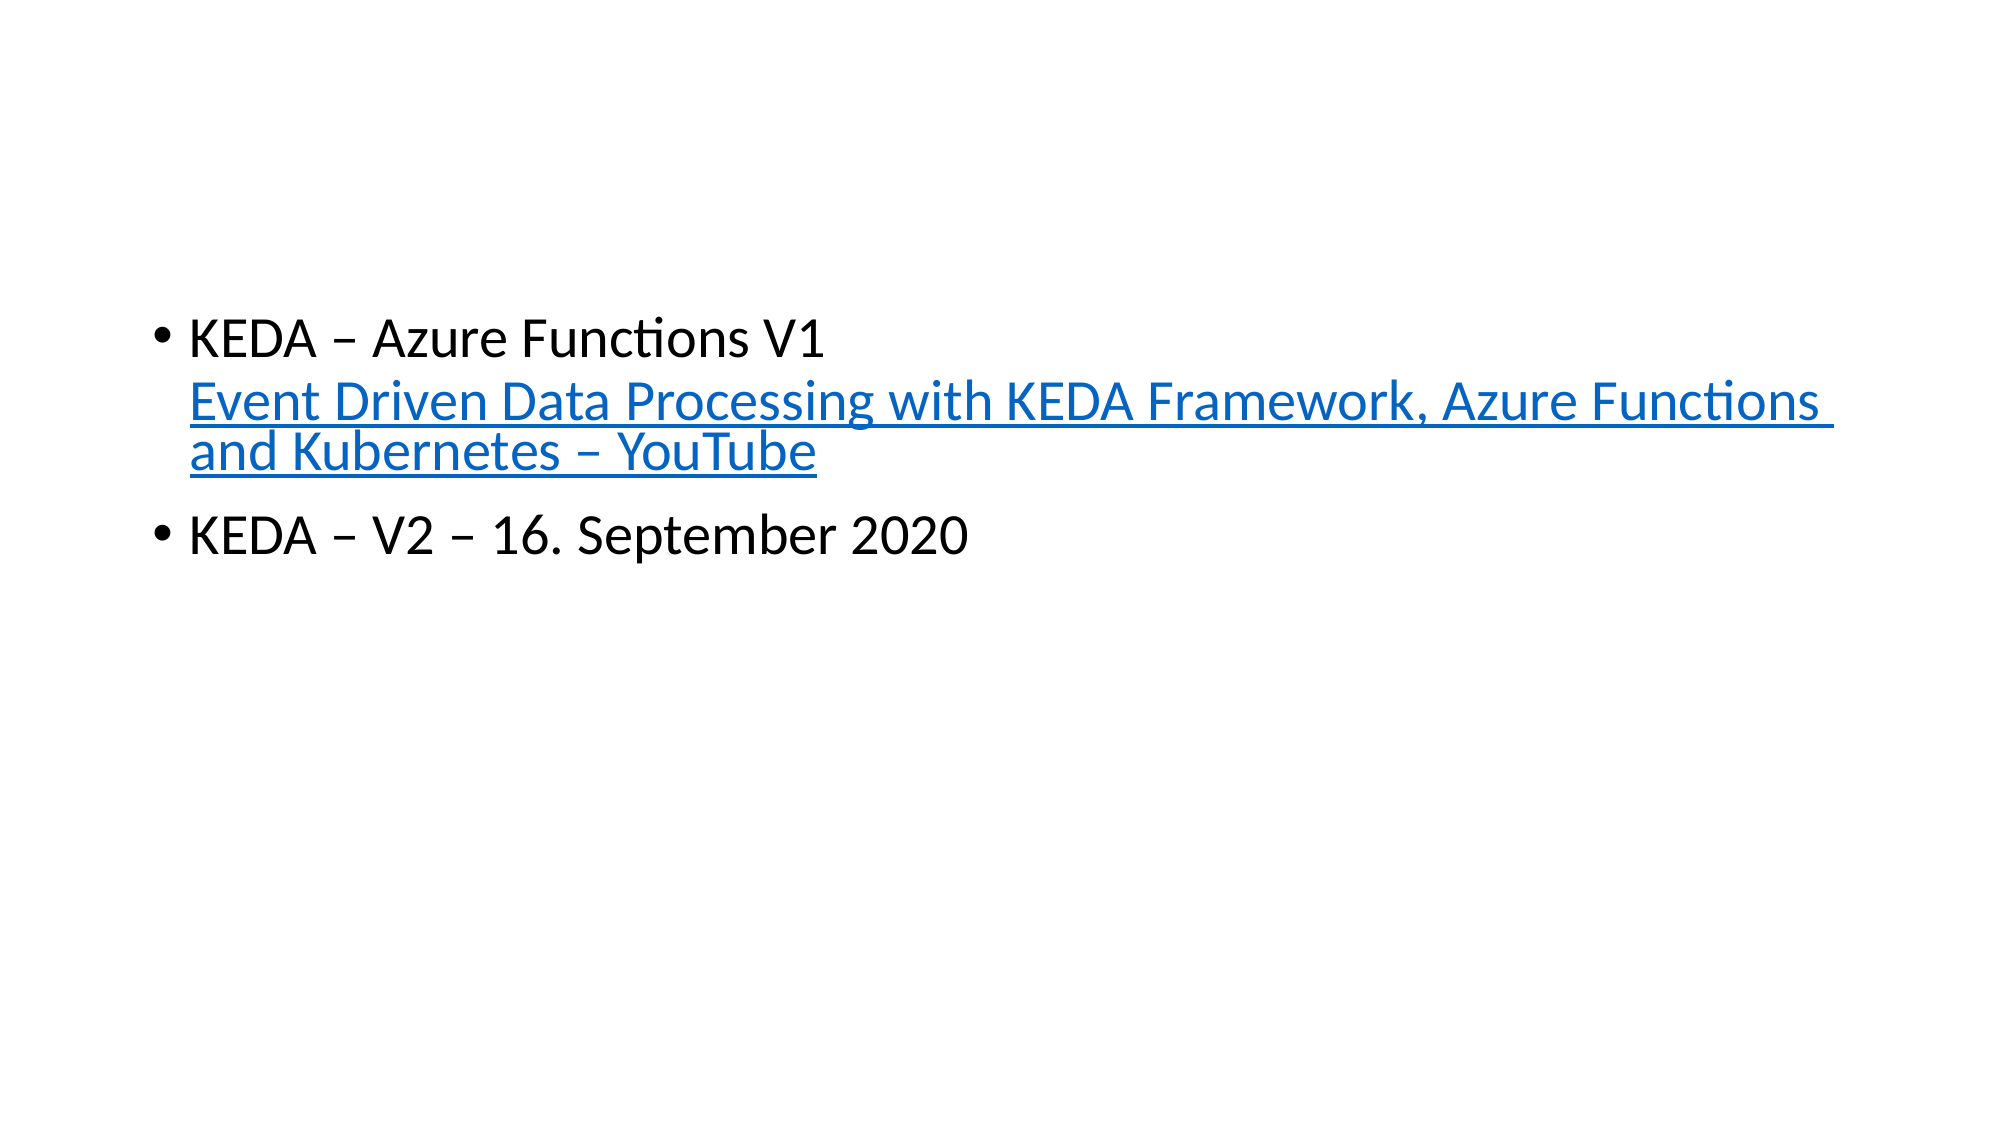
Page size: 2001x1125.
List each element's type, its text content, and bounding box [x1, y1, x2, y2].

list KEDA – Azure Functions V1 Event Driven Data Processing with KEDA Framework, Azure Functions and Kubernetes – YouTube KEDA – V2 – 16. September 2020 [137, 299, 1863, 1014]
